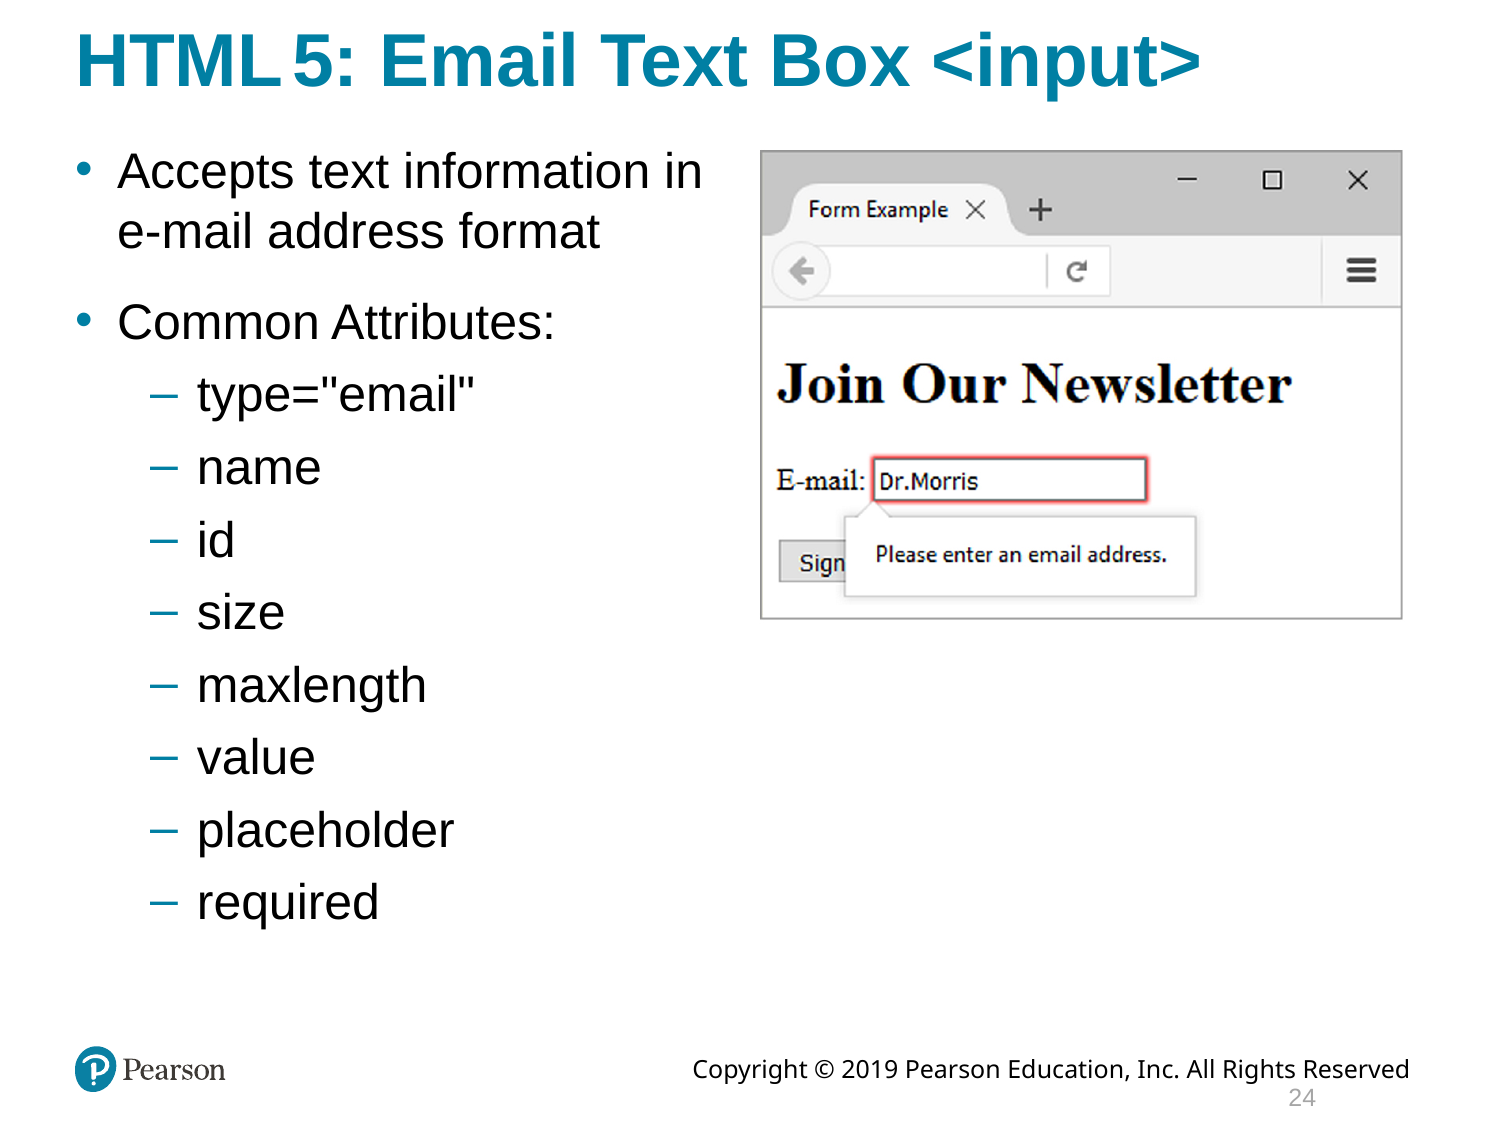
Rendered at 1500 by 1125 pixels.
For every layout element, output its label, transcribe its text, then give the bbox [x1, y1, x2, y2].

list Accepts text information in e-mail address format Common Attributes: type="email" name id size maxlength value placeholder required [75, 138, 738, 930]
picture [752, 141, 1410, 627]
title H T M L 5: Email Text Box <input> [75, 0, 1413, 102]
